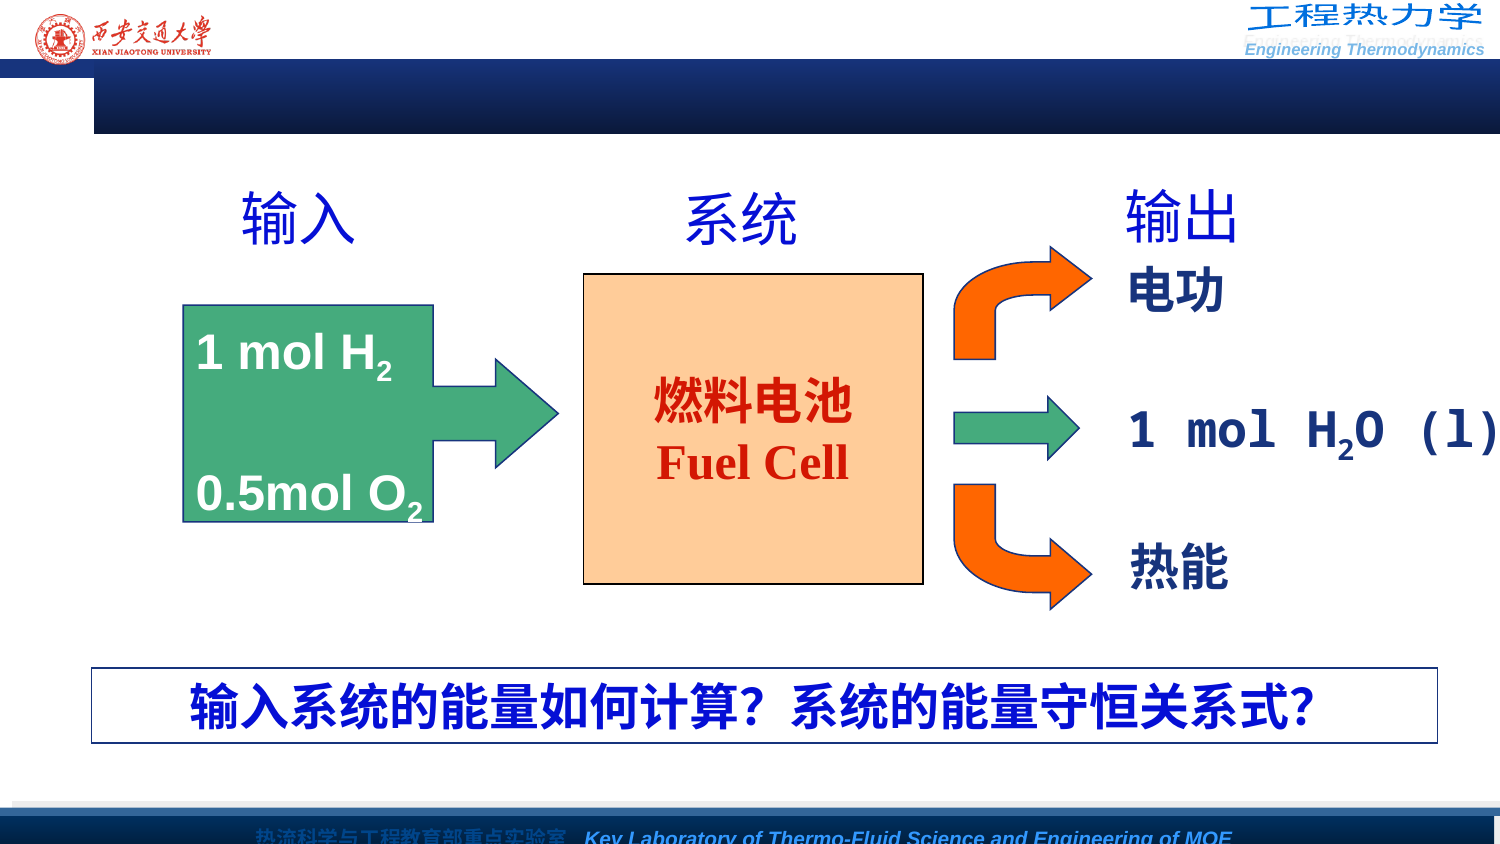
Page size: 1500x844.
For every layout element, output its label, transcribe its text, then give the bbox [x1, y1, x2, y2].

text_box [954, 396, 1080, 460]
text_box 输入 [225, 174, 372, 259]
text_box 热能 [1114, 528, 1500, 603]
text_box [954, 246, 1092, 360]
text_box [439, 359, 559, 468]
text_box 燃料电池 Fuel Cell [583, 273, 923, 585]
text_box 1 mol H2O (l) [1112, 390, 1500, 474]
text_box 输入系统的能量如何计算？系统的能量守恒关系式？ [91, 668, 1438, 743]
text_box 电功 [1110, 250, 1500, 326]
picture [35, 14, 211, 65]
text_box 1 mol H2 0.5mol O2 [180, 305, 439, 536]
text_box [954, 484, 1092, 610]
text_box 系统 [668, 175, 815, 260]
text_box 输出 [1109, 173, 1256, 258]
